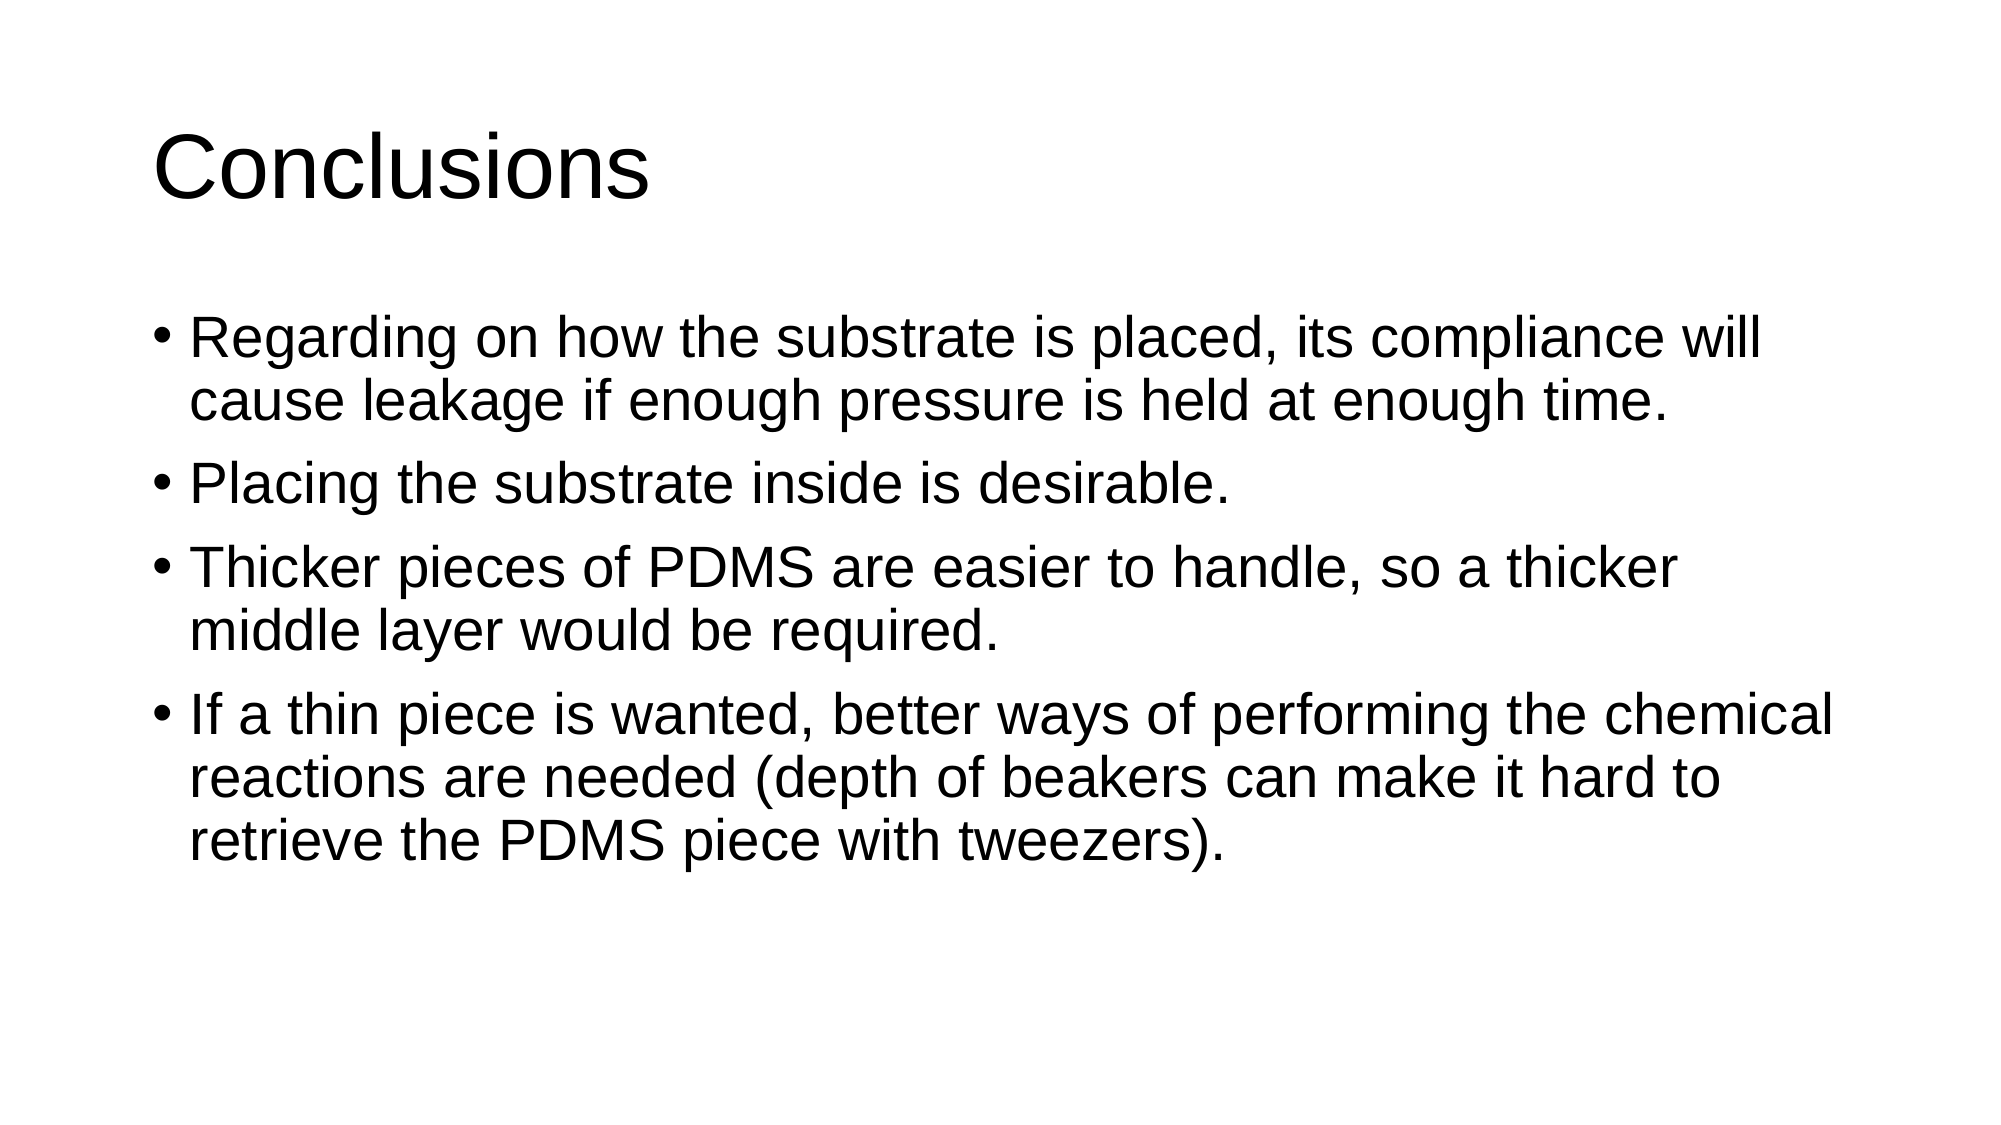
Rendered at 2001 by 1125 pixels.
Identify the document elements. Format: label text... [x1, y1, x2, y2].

list Regarding on how the substrate is placed, its compliance will cause leakage if enough pressure is held at enough time. Placing the substrate inside is desirable. Thicker pieces of PDMS are easier to handle, so a thicker middle layer would be required. If a thin piece is wanted, better ways of performing the chemical reactions are needed (depth of beakers can make it hard to retrieve the PDMS piece with tweezers). [137, 299, 1863, 1014]
title Conclusions [137, 59, 1863, 278]
